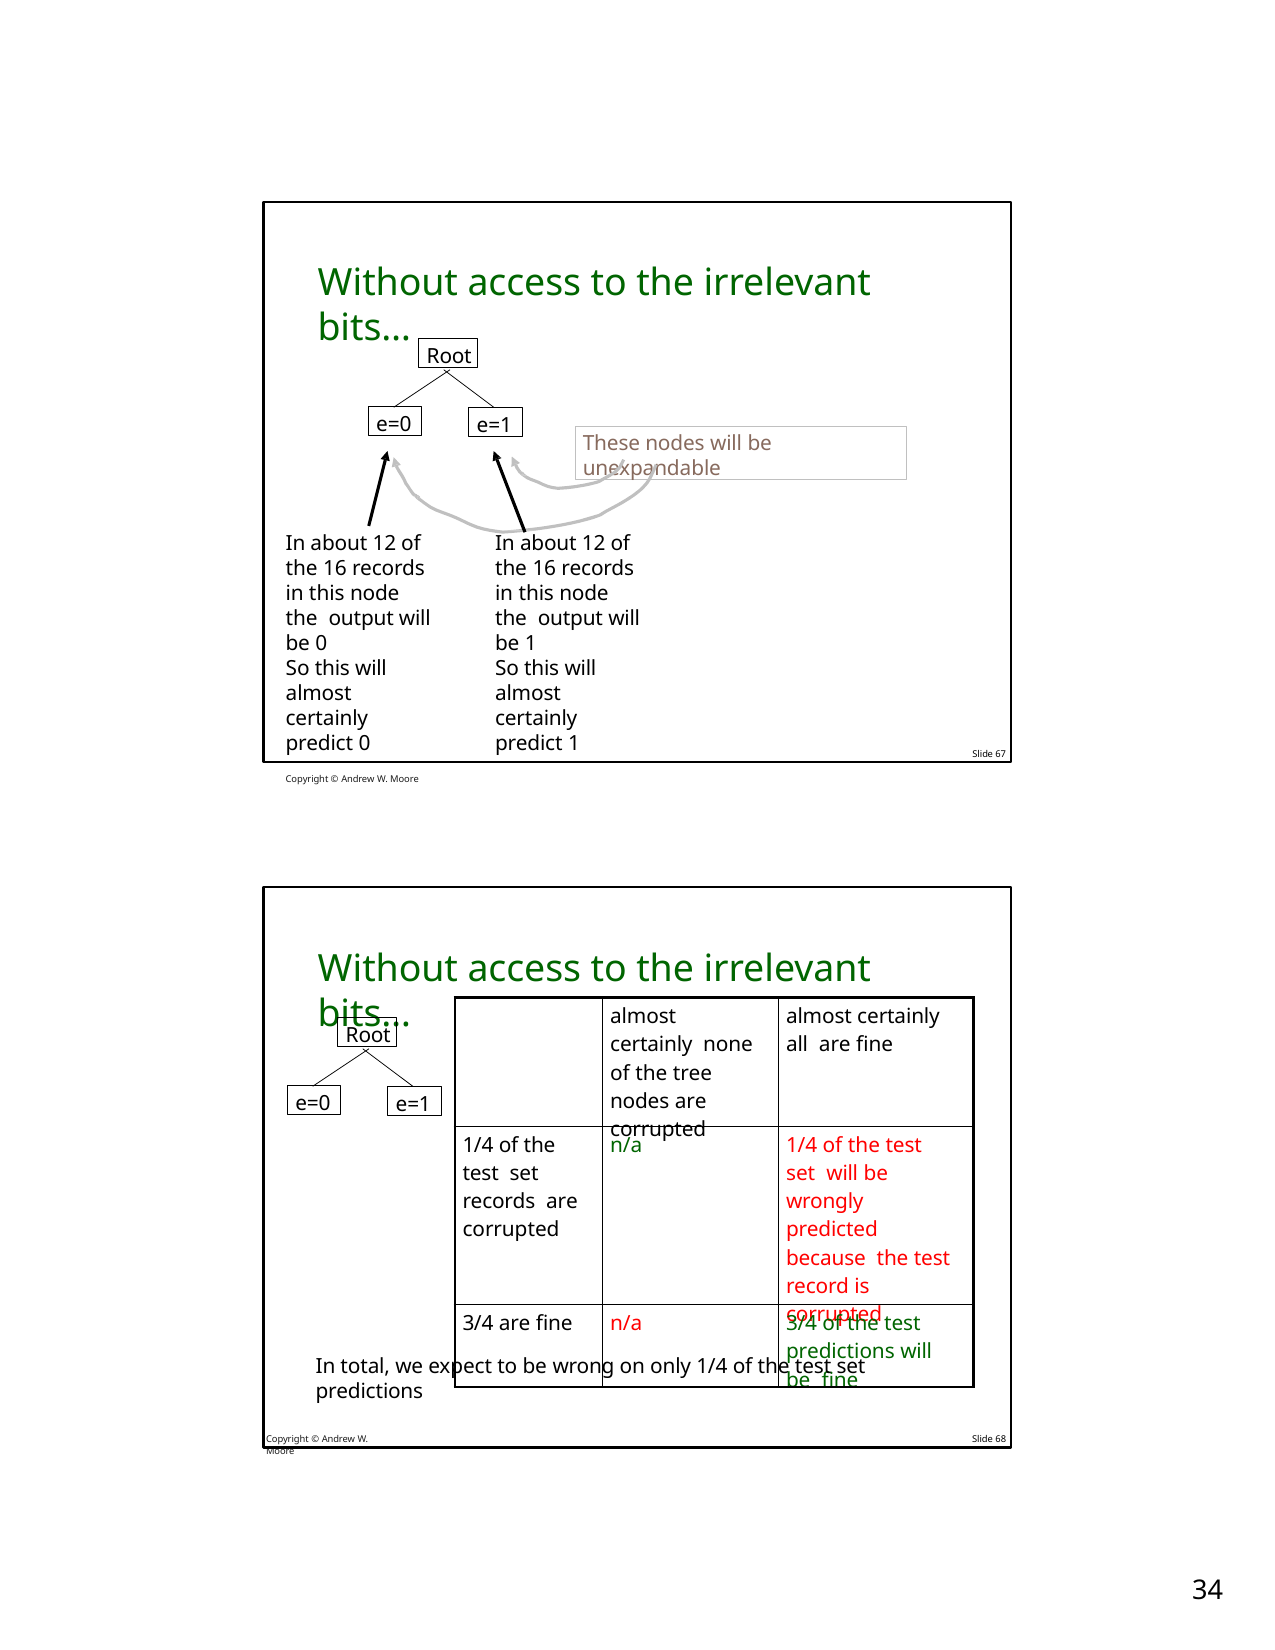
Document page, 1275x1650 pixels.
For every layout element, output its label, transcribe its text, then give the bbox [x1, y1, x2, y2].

text_box So this will almost certainly predict 0 Copyright © Andrew W. Moore [266, 763, 433, 785]
text_box [263, 887, 1012, 1448]
text_box Copyright © Andrew W. Moore [264, 1448, 397, 1457]
text_box [263, 201, 1012, 763]
slide_number 25 [1187, 1570, 1226, 1650]
